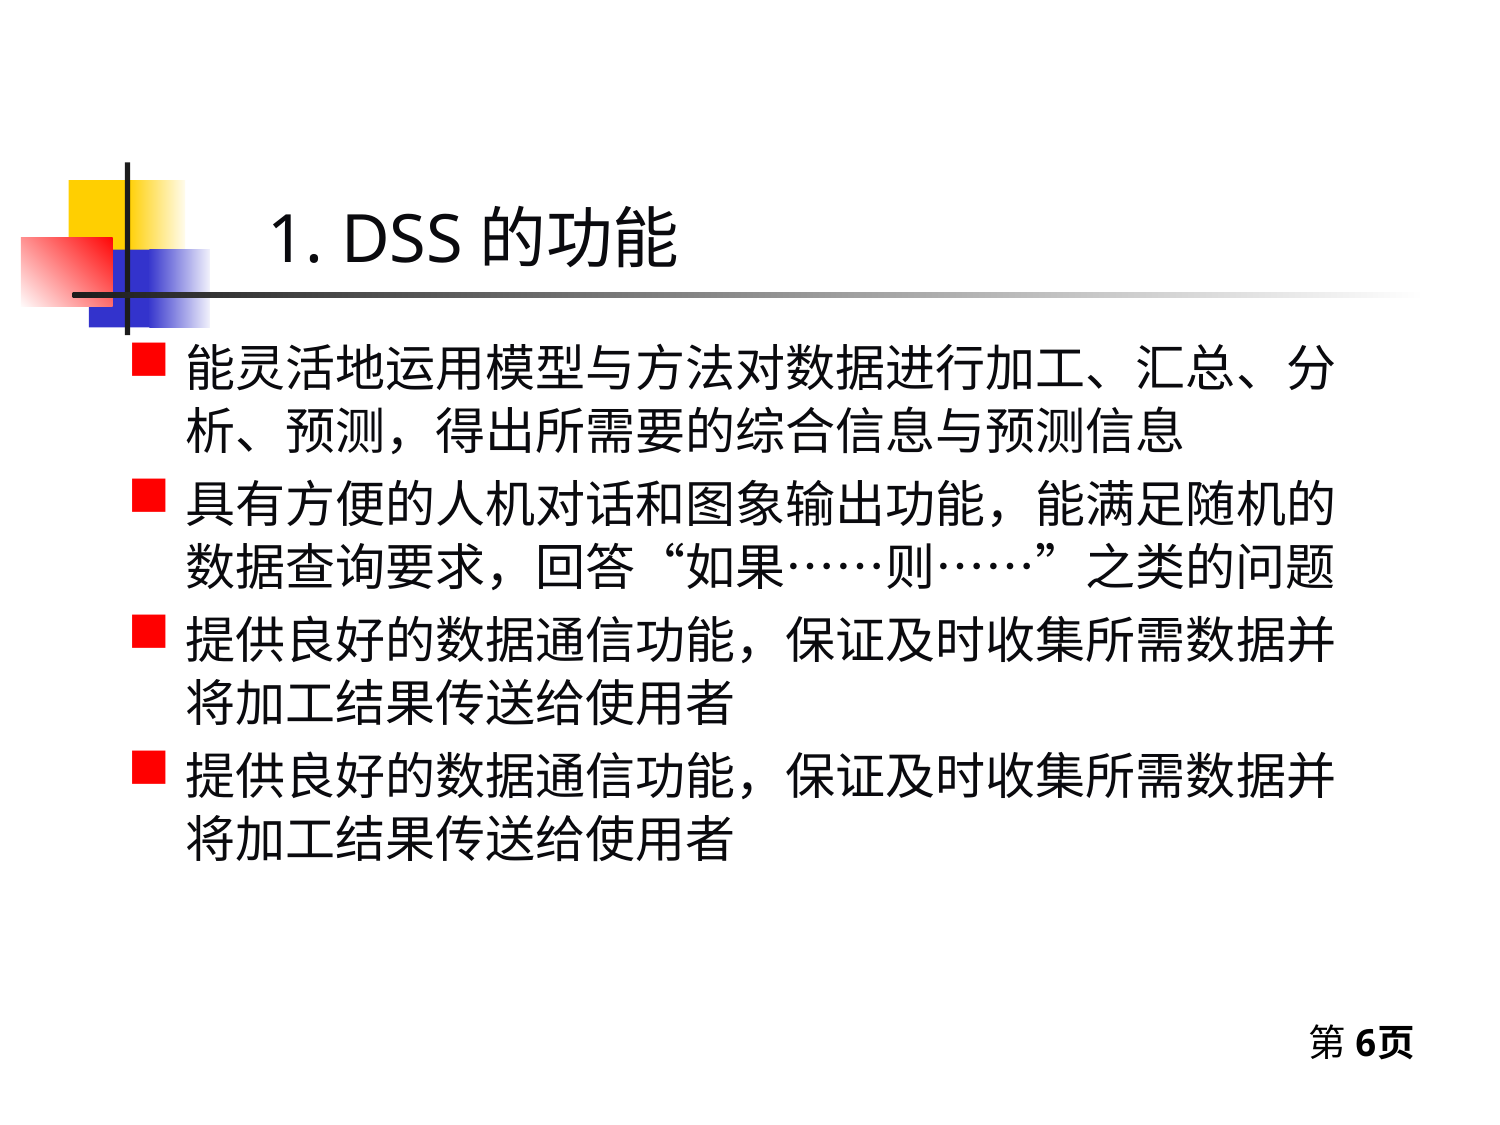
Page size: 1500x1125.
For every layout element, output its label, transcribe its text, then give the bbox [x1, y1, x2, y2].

list 能灵活地运用模型与方法对数据进行加工、汇总、分析、预测，得出所需要的综合信息与预测信息 具有方便的人机对话和图象输出功能，能满足随机的数据查询要求，回答“如果……则……”之类的问题 提供良好的数据通信功能，保证及时收集所需数据并将加工结果传送给使用者 提供良好的数据通信功能，保证及时收集所需数据并将加工结果传送给使用者 [111, 326, 1388, 1002]
text_box 1. DSS的功能 [218, 160, 881, 311]
